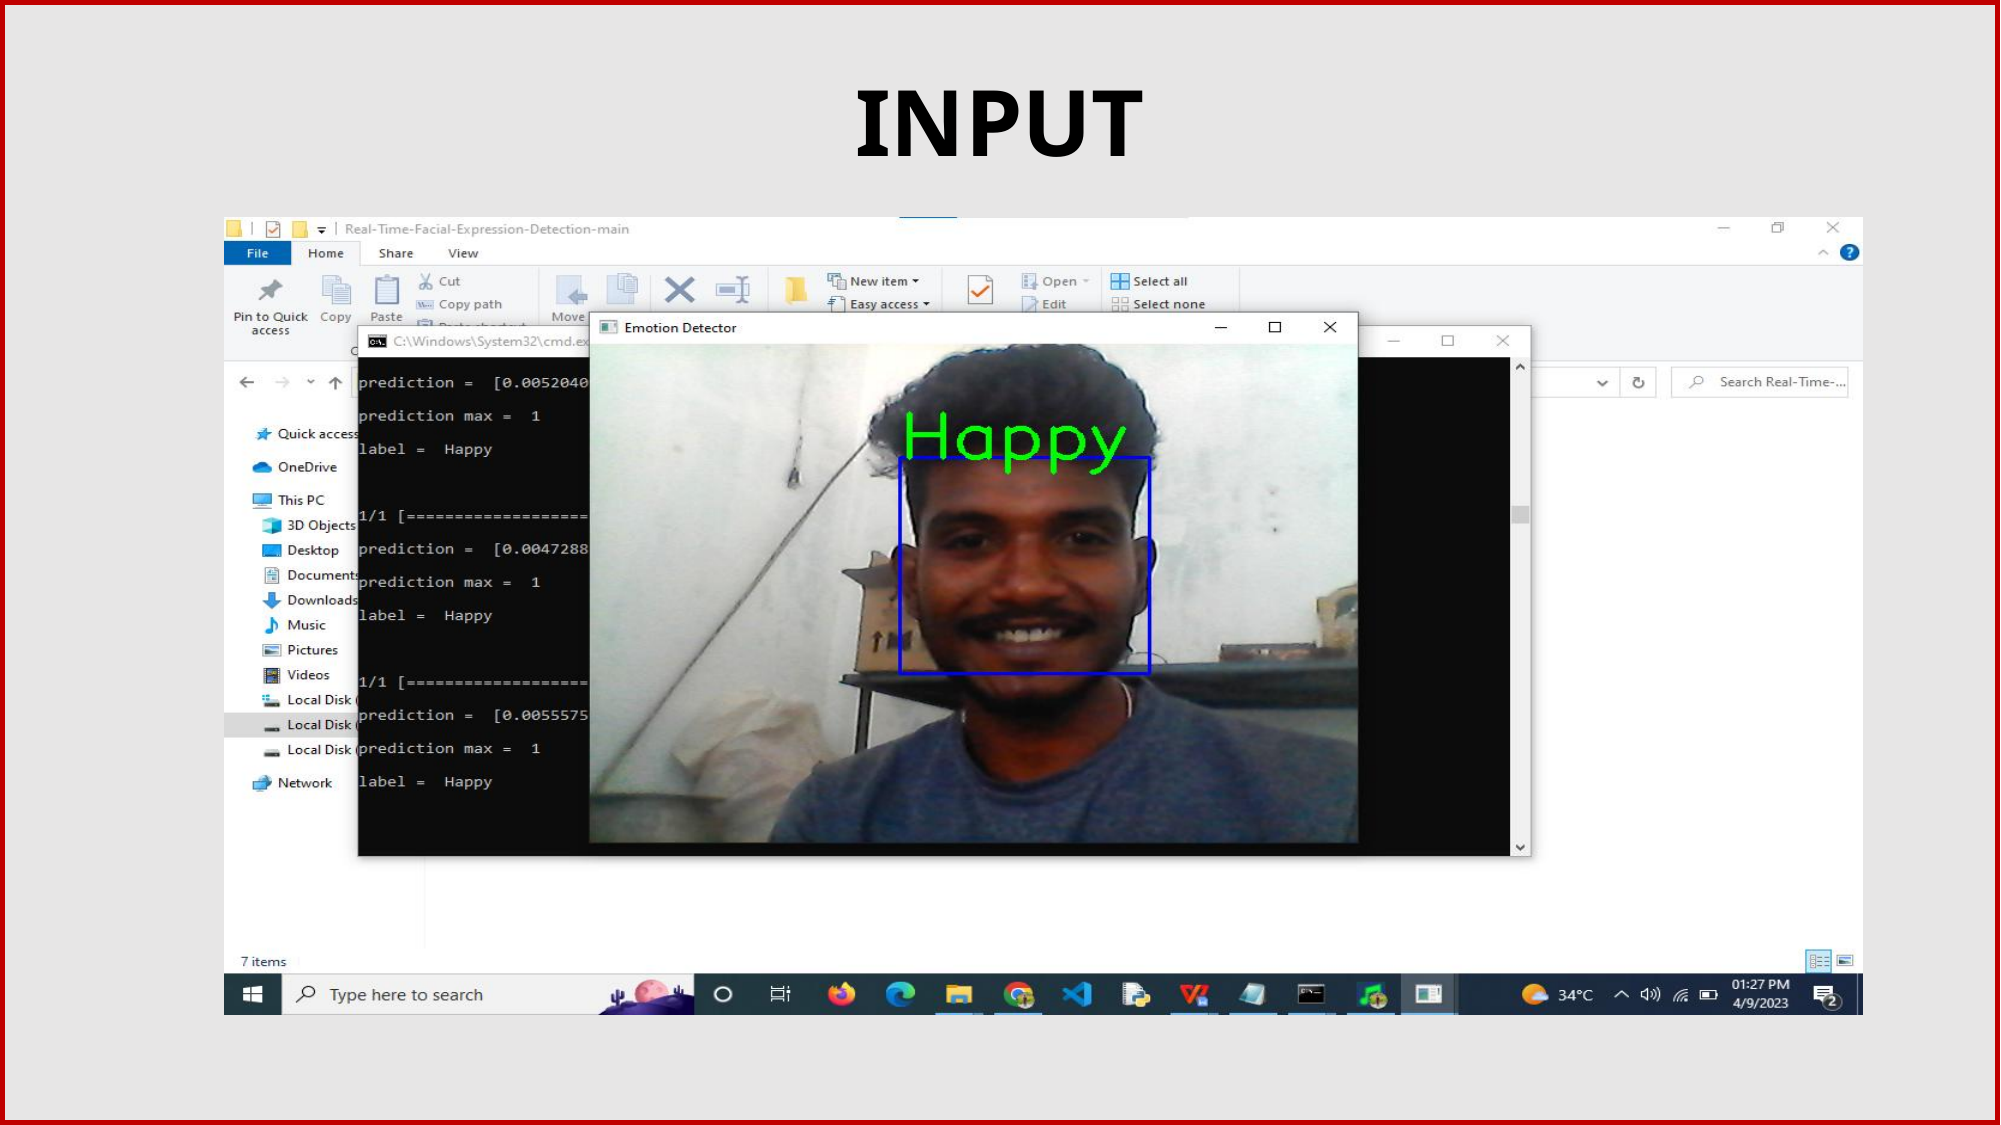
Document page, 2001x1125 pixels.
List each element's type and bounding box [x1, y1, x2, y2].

text_box [0, 0, 2000, 1125]
list [224, 217, 1863, 1015]
